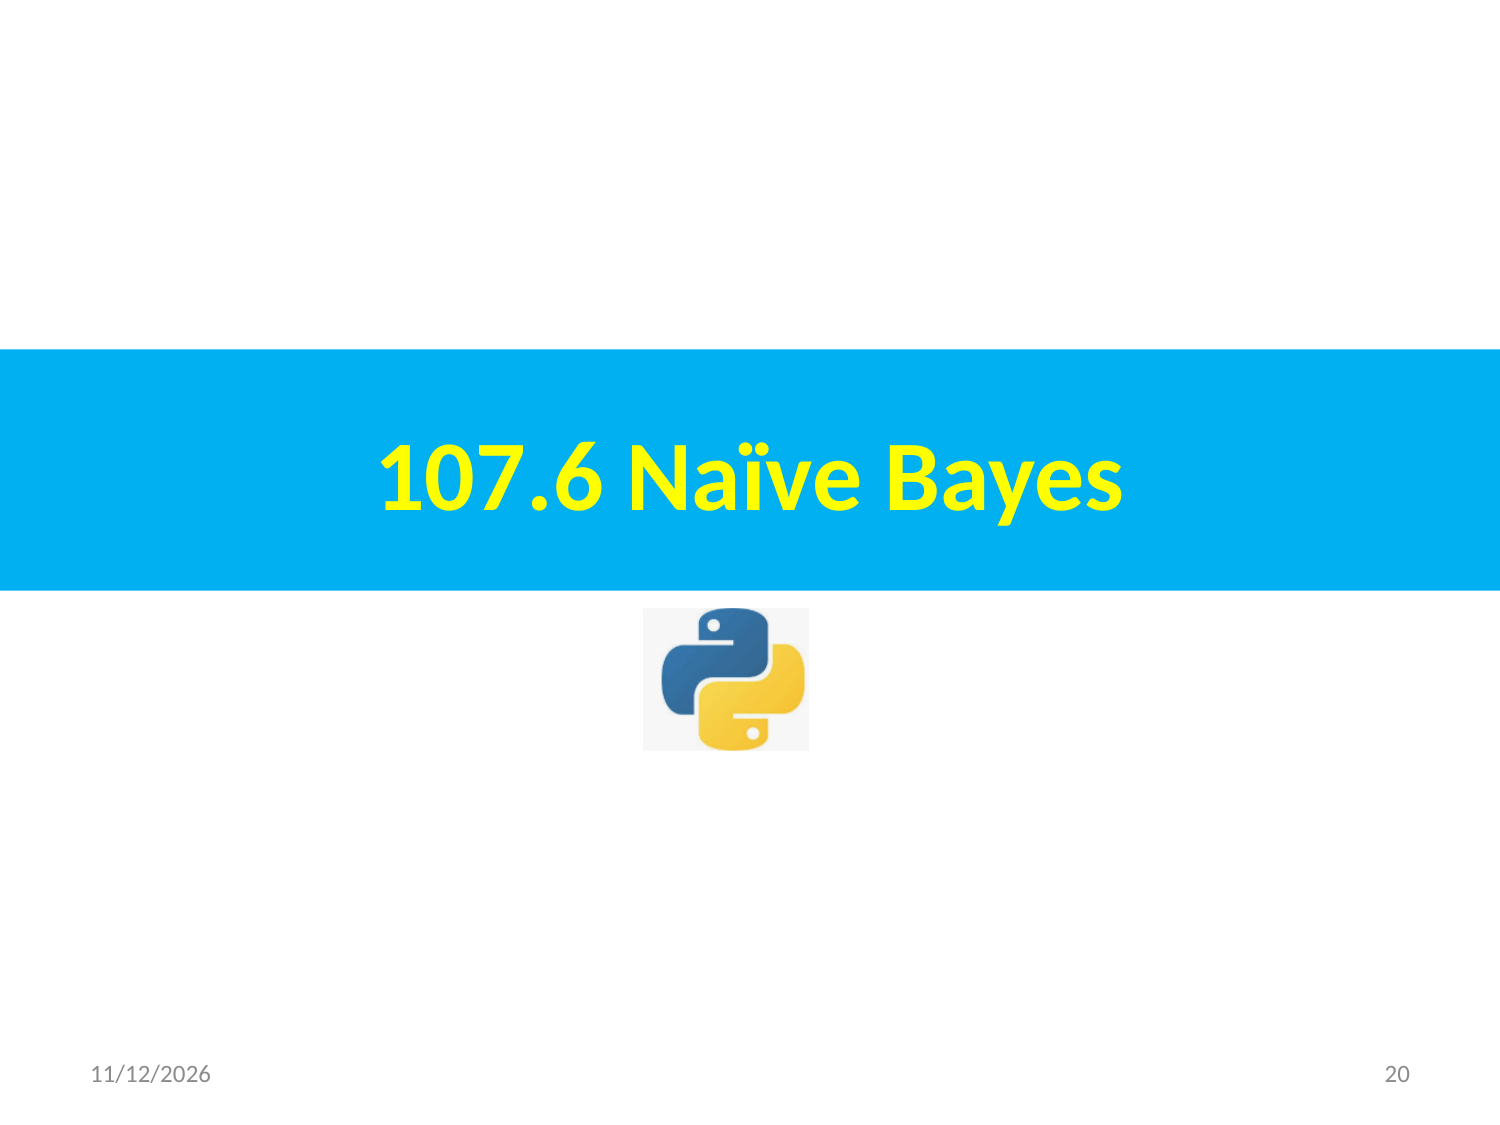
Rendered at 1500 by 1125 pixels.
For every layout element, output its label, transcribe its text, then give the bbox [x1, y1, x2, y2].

title 107.6 Naïve Bayes [0, 349, 1500, 591]
picture [643, 606, 809, 752]
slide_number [75, 1042, 425, 1103]
slide_number 20 [1074, 1042, 1425, 1103]
